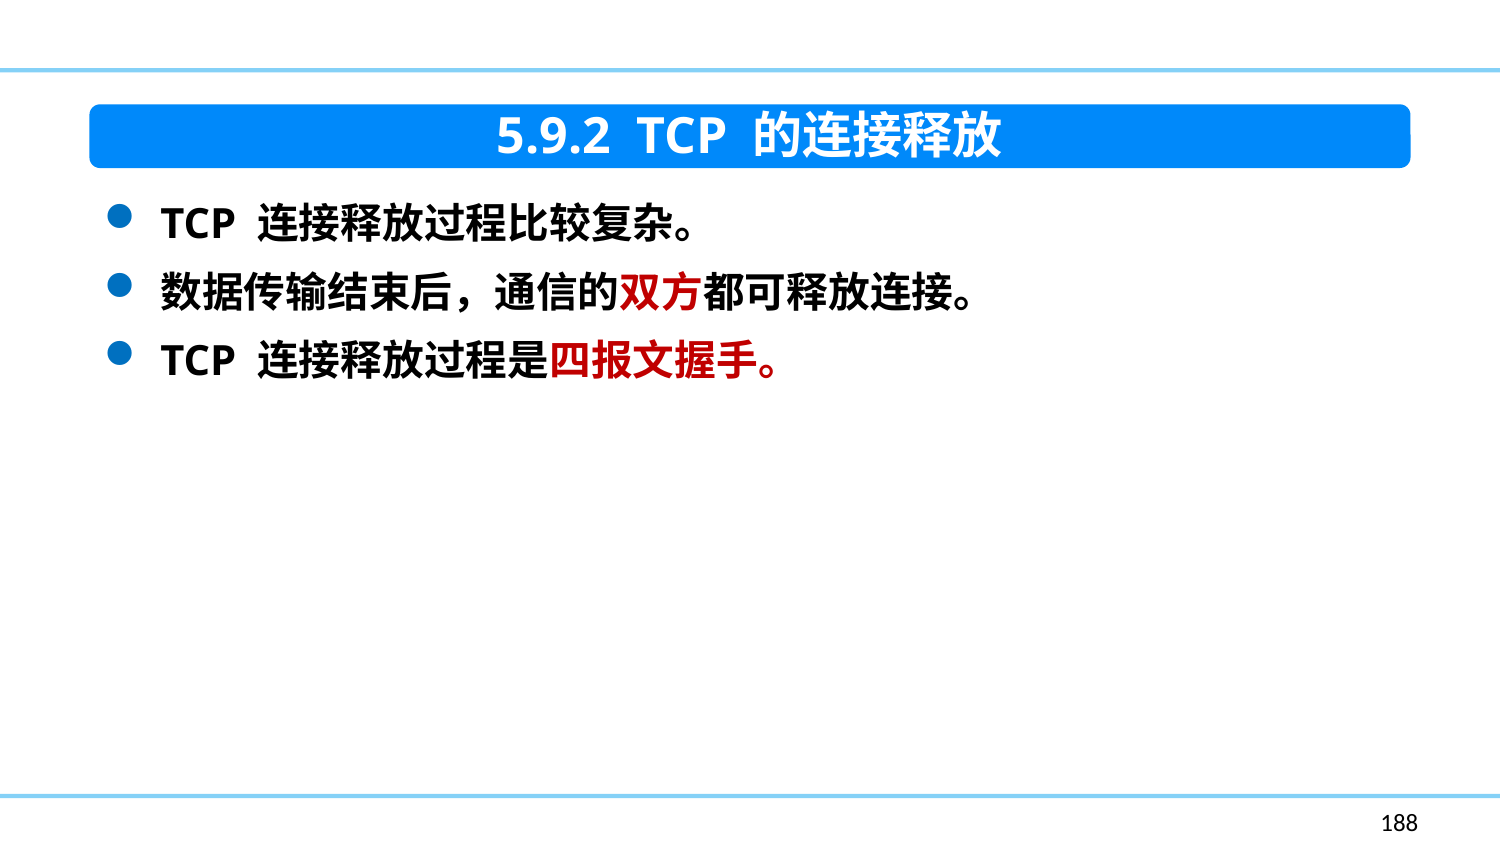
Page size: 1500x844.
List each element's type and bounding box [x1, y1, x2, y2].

slide_number [1365, 798, 1480, 844]
text_box [89, 95, 1411, 392]
